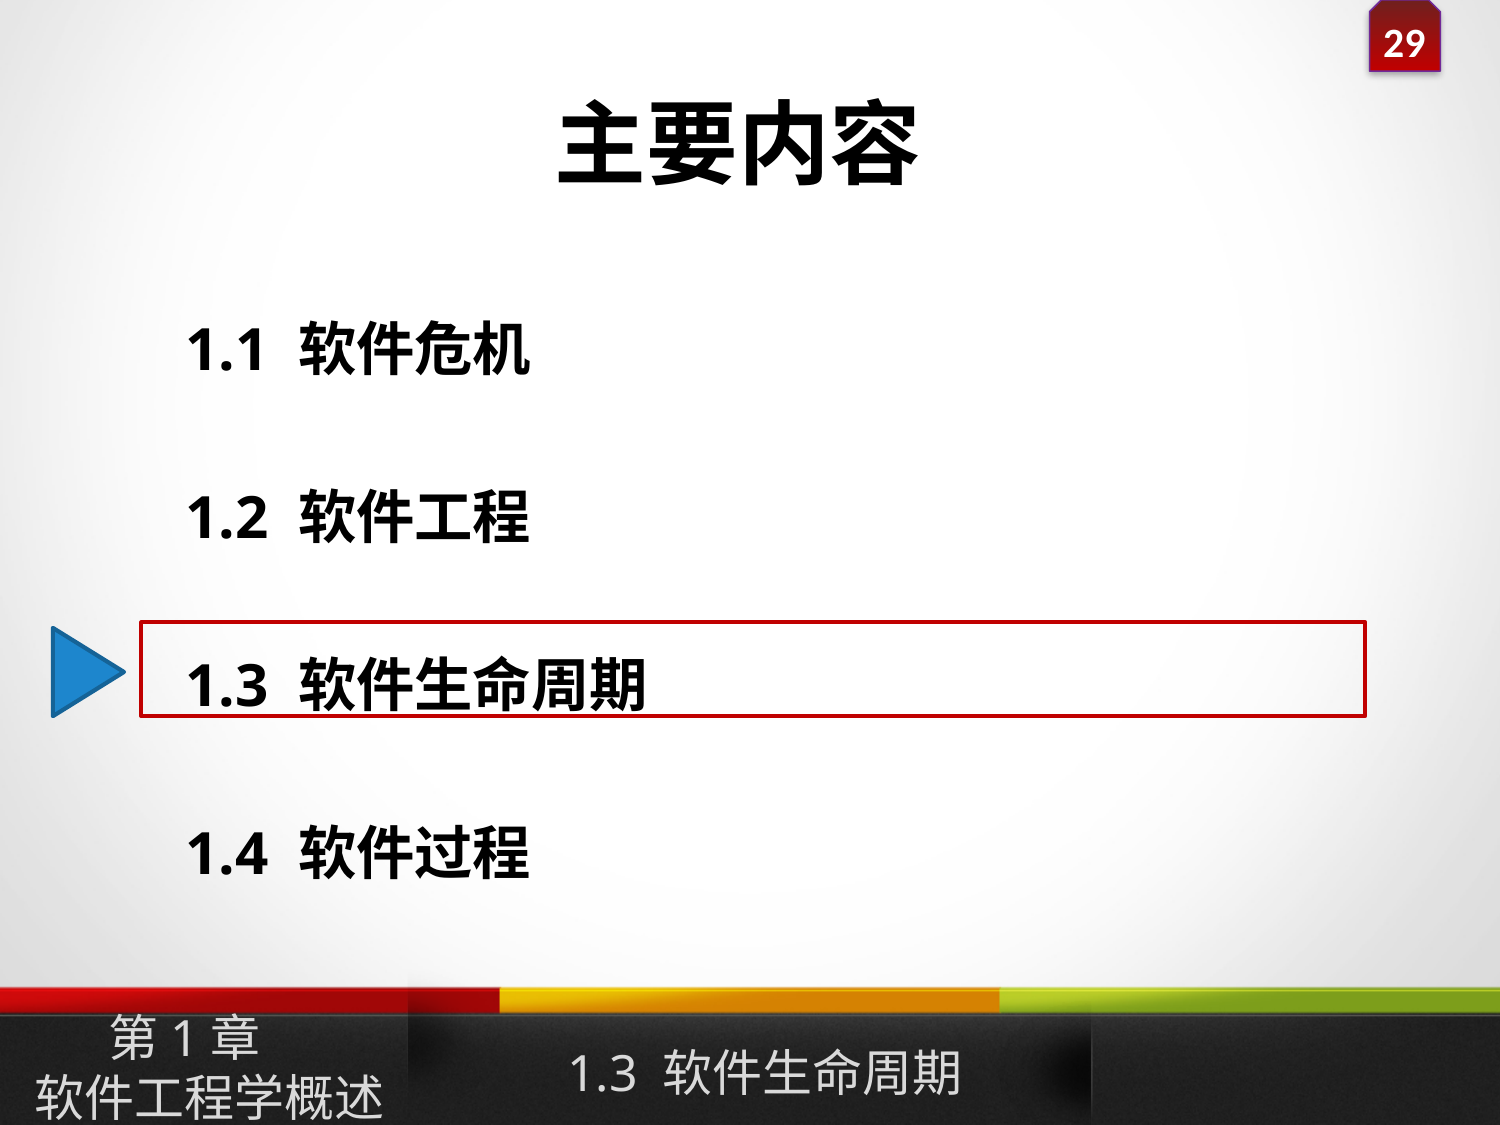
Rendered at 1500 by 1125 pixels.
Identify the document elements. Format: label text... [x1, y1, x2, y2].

picture [0, 0, 1500, 1125]
text_box 主要内容 [277, 78, 1199, 203]
text_box [50, 626, 127, 718]
text_box [41, 1022, 373, 1099]
text_box 1.1 软件危机 1.2 软件工程 1.3 软件生命周期 1.4 软件过程 [171, 718, 951, 894]
text_box 1.3 软件生命周期 [524, 1032, 973, 1111]
text_box [139, 620, 1367, 718]
text_box 1.1 软件危机 1.2 软件工程 1.3 软件生命周期 1.4 软件过程 [171, 290, 951, 620]
